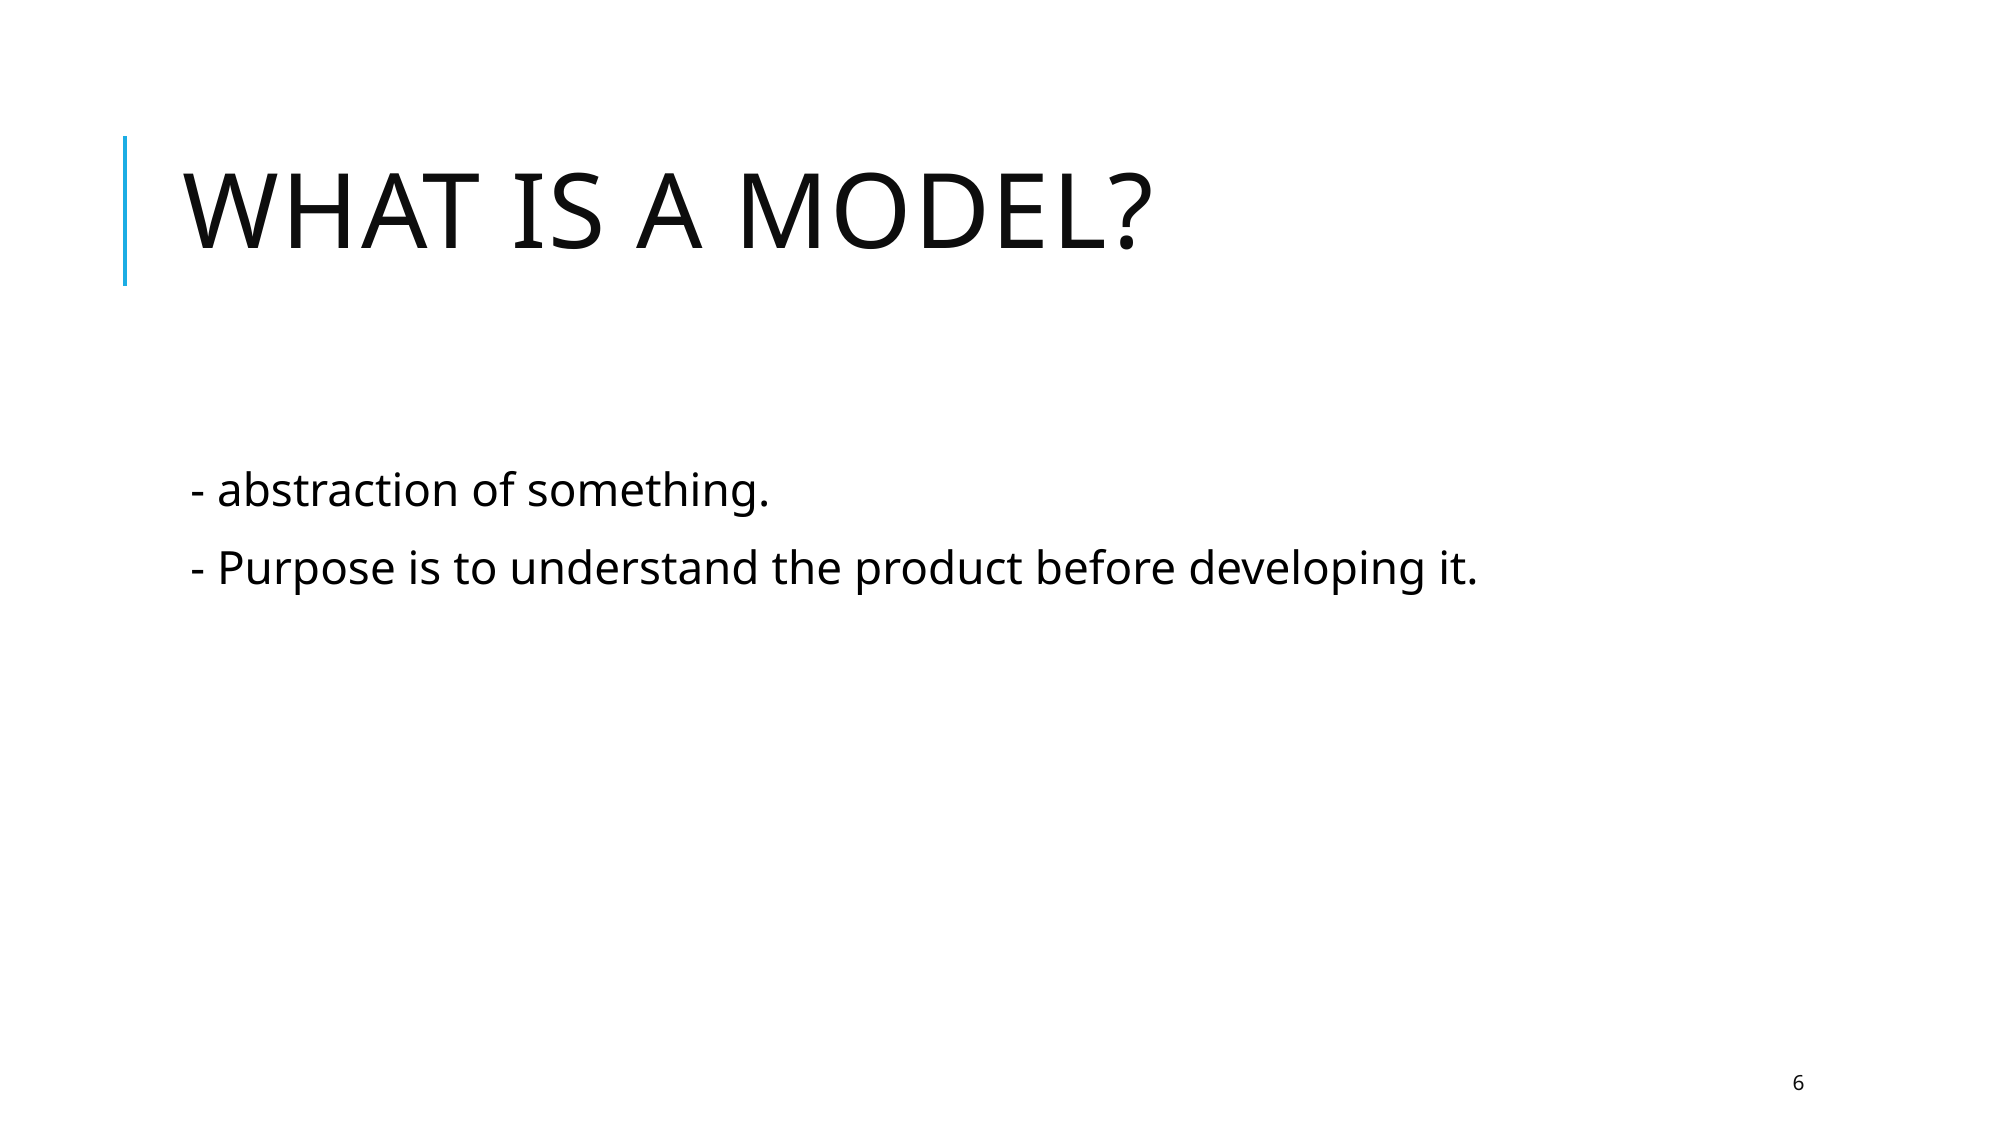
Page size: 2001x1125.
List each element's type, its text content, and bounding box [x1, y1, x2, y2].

title What is a Model? [168, 96, 1763, 342]
list - abstraction of something. - Purpose is to understand the product before developing it. [168, 375, 1763, 1035]
slide_number 6 [1777, 1061, 1938, 1107]
